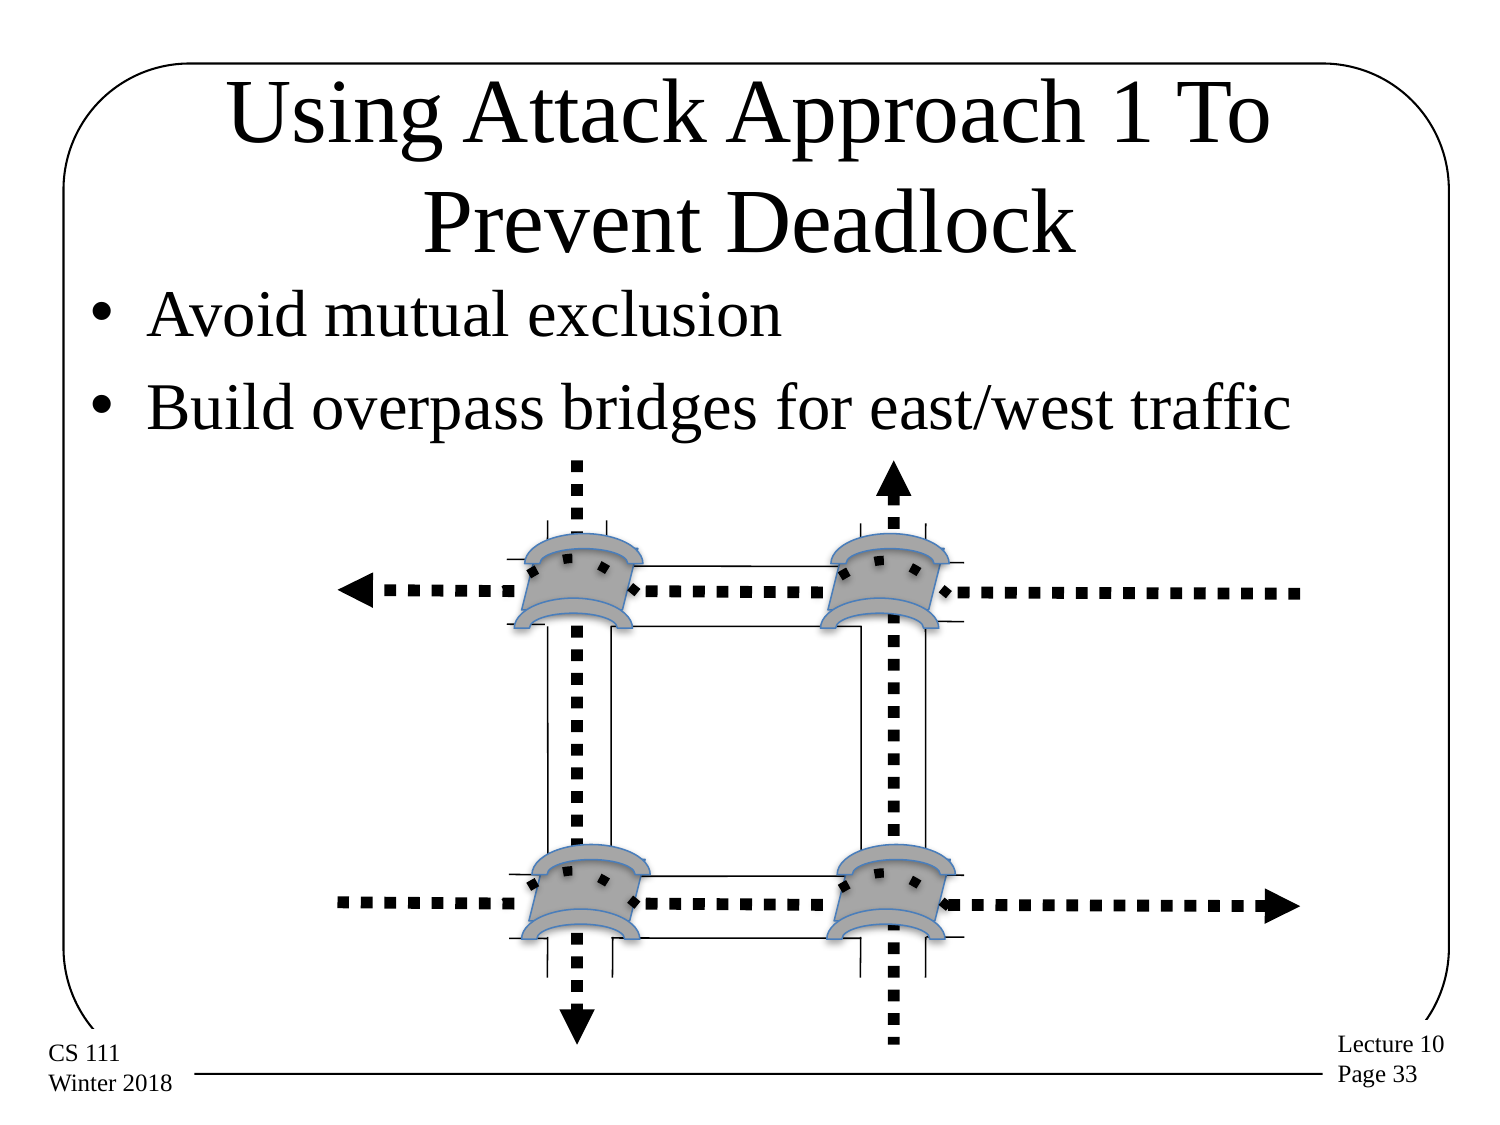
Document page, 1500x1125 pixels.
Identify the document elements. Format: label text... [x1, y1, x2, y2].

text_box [513, 533, 644, 659]
text_box [1287, 899, 1301, 913]
list Avoid mutual exclusion Build overpass bridges for east/west traffic [74, 262, 1426, 1006]
text_box [570, 1030, 584, 1045]
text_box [820, 533, 950, 659]
text_box [611, 626, 862, 877]
text_box [502, 892, 516, 905]
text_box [521, 844, 651, 970]
title Using Attack Approach 1 To Prevent Deadlock [74, 66, 1426, 255]
text_box [337, 583, 352, 597]
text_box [826, 844, 956, 970]
